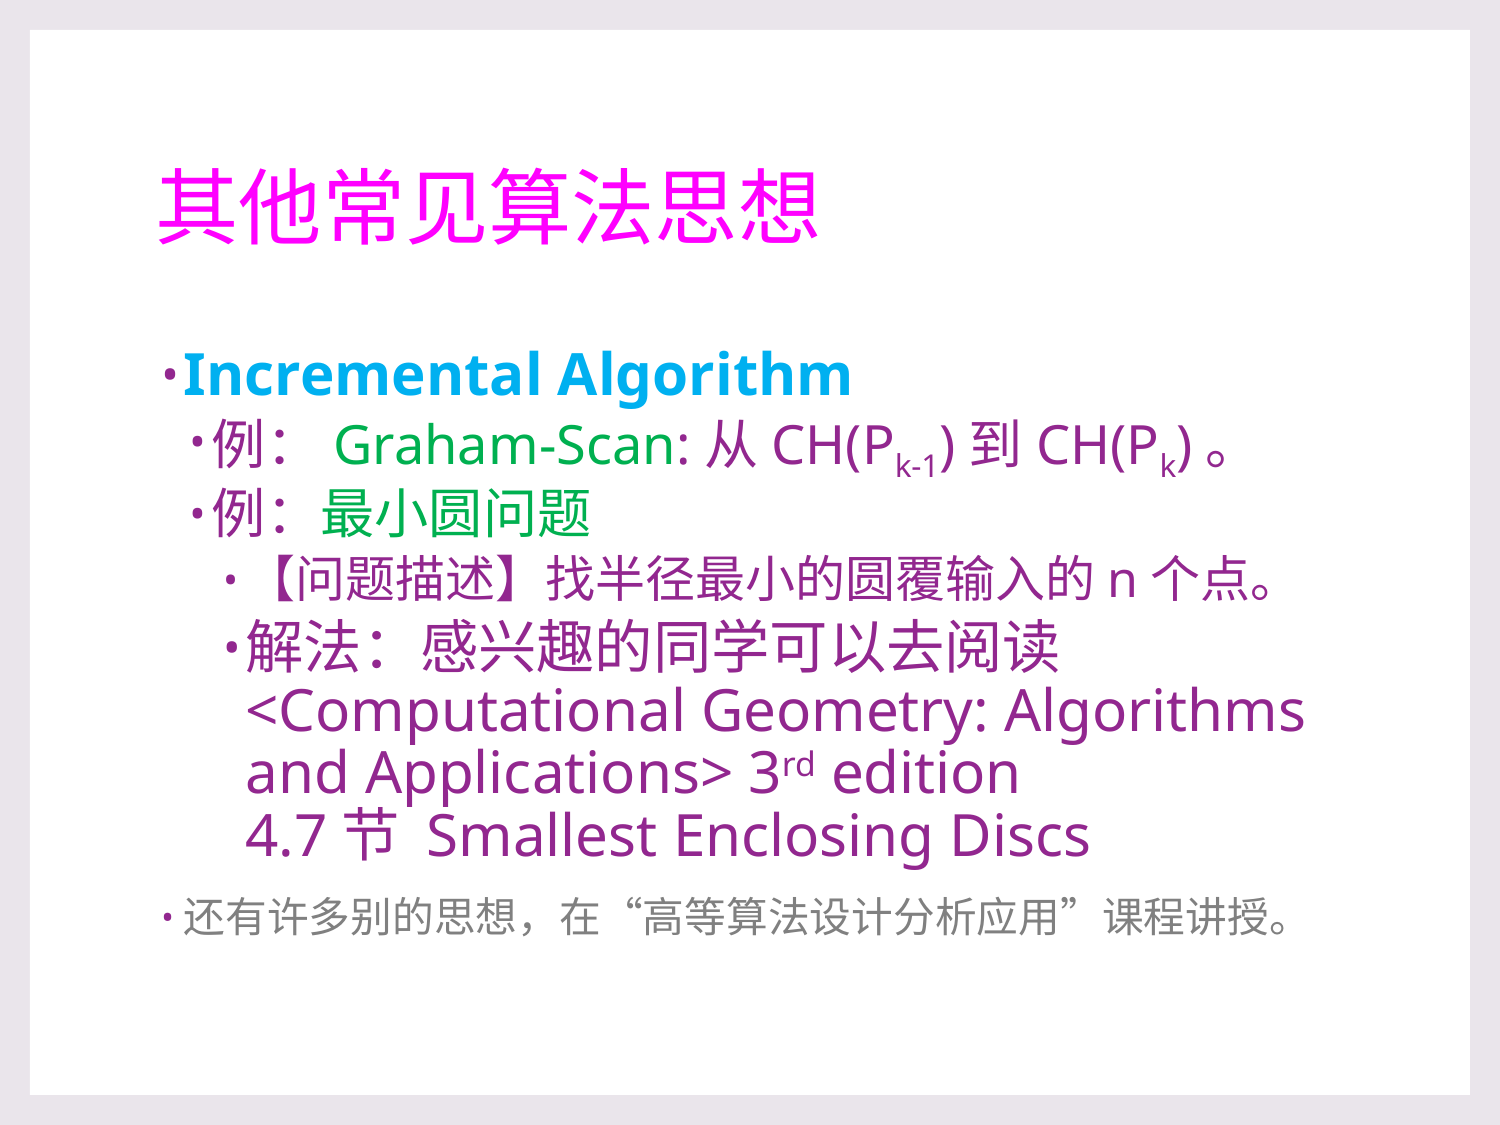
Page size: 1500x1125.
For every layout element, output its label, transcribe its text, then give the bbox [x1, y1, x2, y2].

title 其他常见算法思想 [140, 99, 1356, 323]
list Incremental Algorithm 例：Graham-Scan:从CH(Pk-1)到CH(Pk)。 例：最小圆问题 【问题描述】找半径最小的圆覆输入的n个点。 解法：感兴趣的同学可以去阅读 <Computational Geometry: Algorithms and Applications> 3rd edition 4.7节 Smallest Enclosing Discs 还有许多别的思想，在“高等算法设计分析应用”课程讲授。 [140, 337, 1356, 1000]
